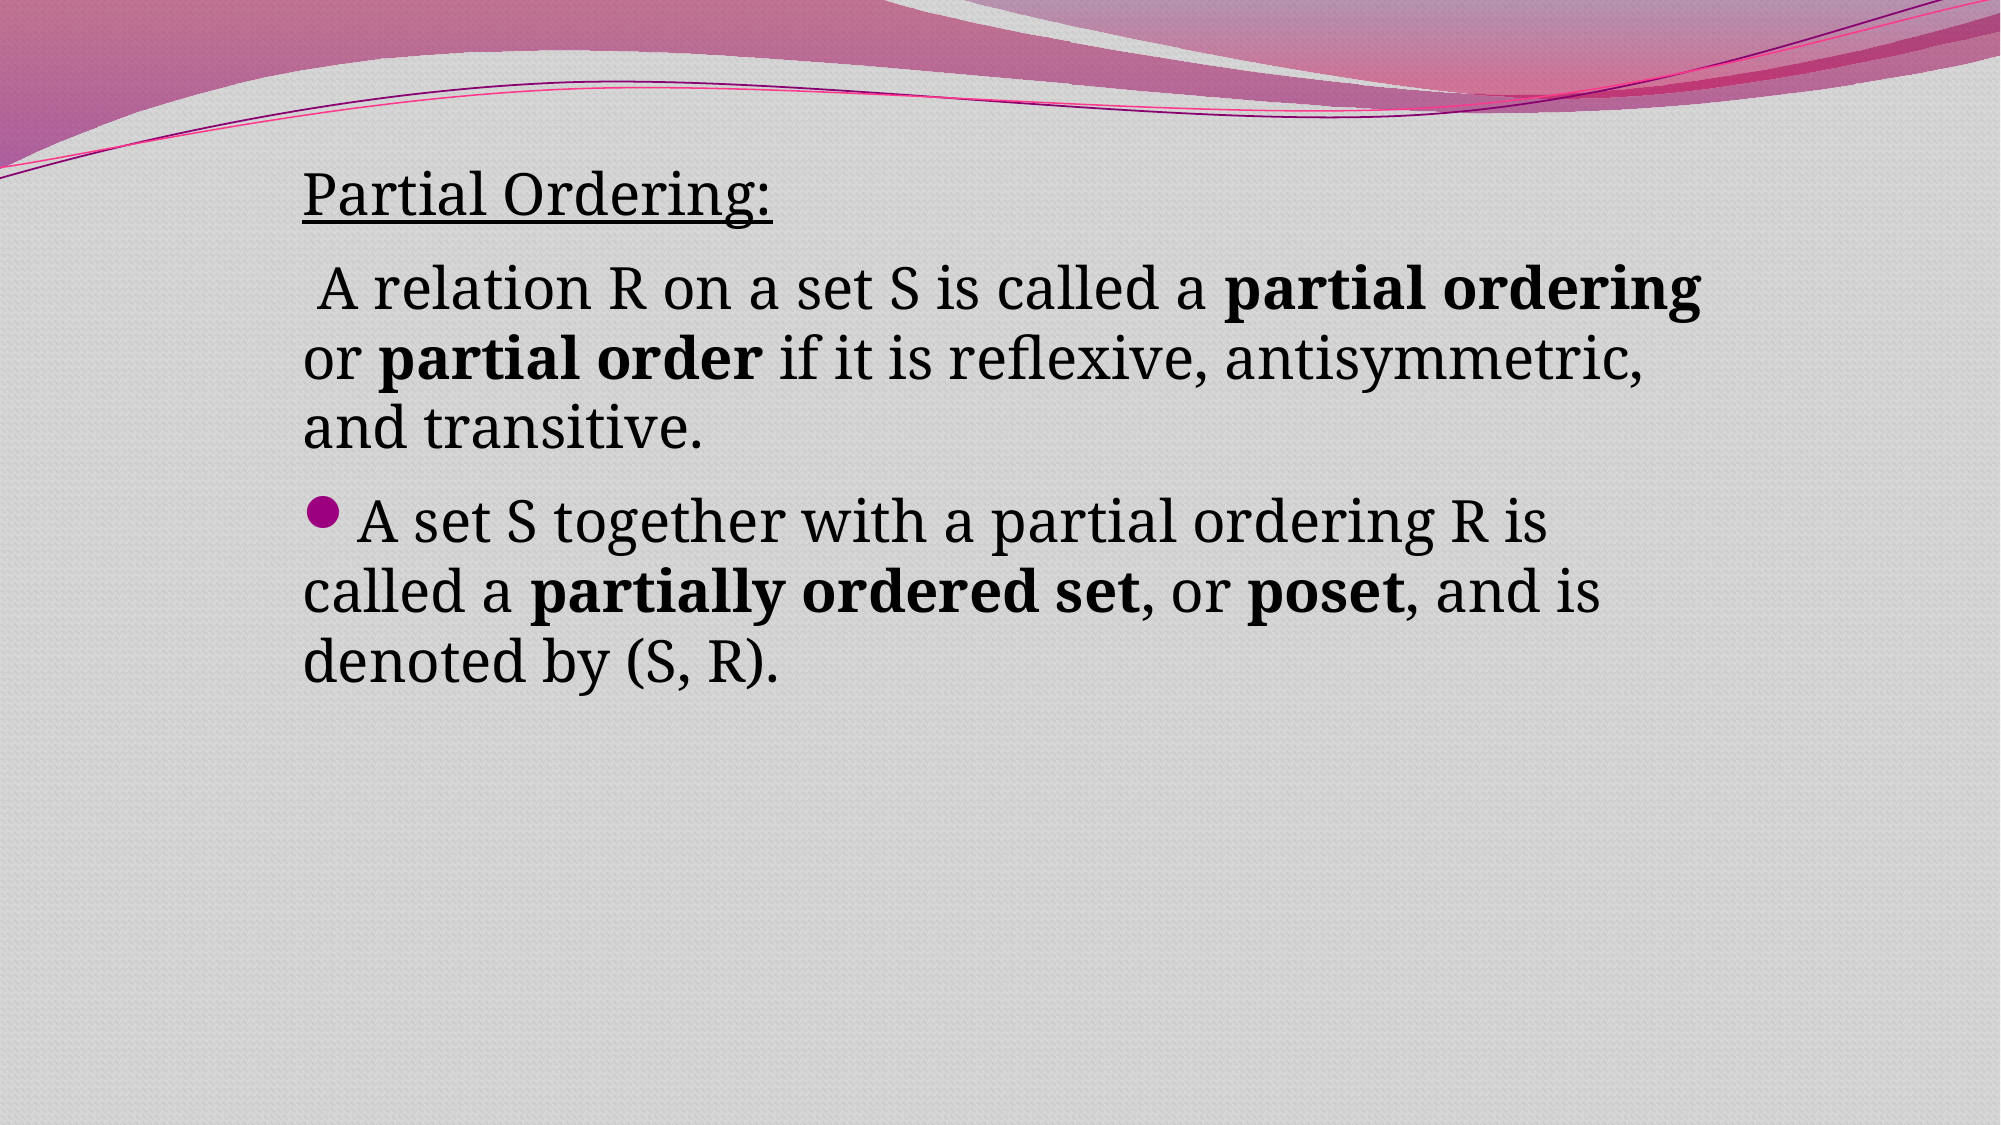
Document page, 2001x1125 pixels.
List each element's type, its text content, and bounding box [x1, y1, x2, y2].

list Partial Ordering: A relation R on a set S is called a partial ordering or partial order if it is reflexive, antisymmetric, and transitive. A set S together with a partial ordering R is called a partially ordered set, or poset, and is denoted by (S, R). [287, 149, 1725, 1063]
